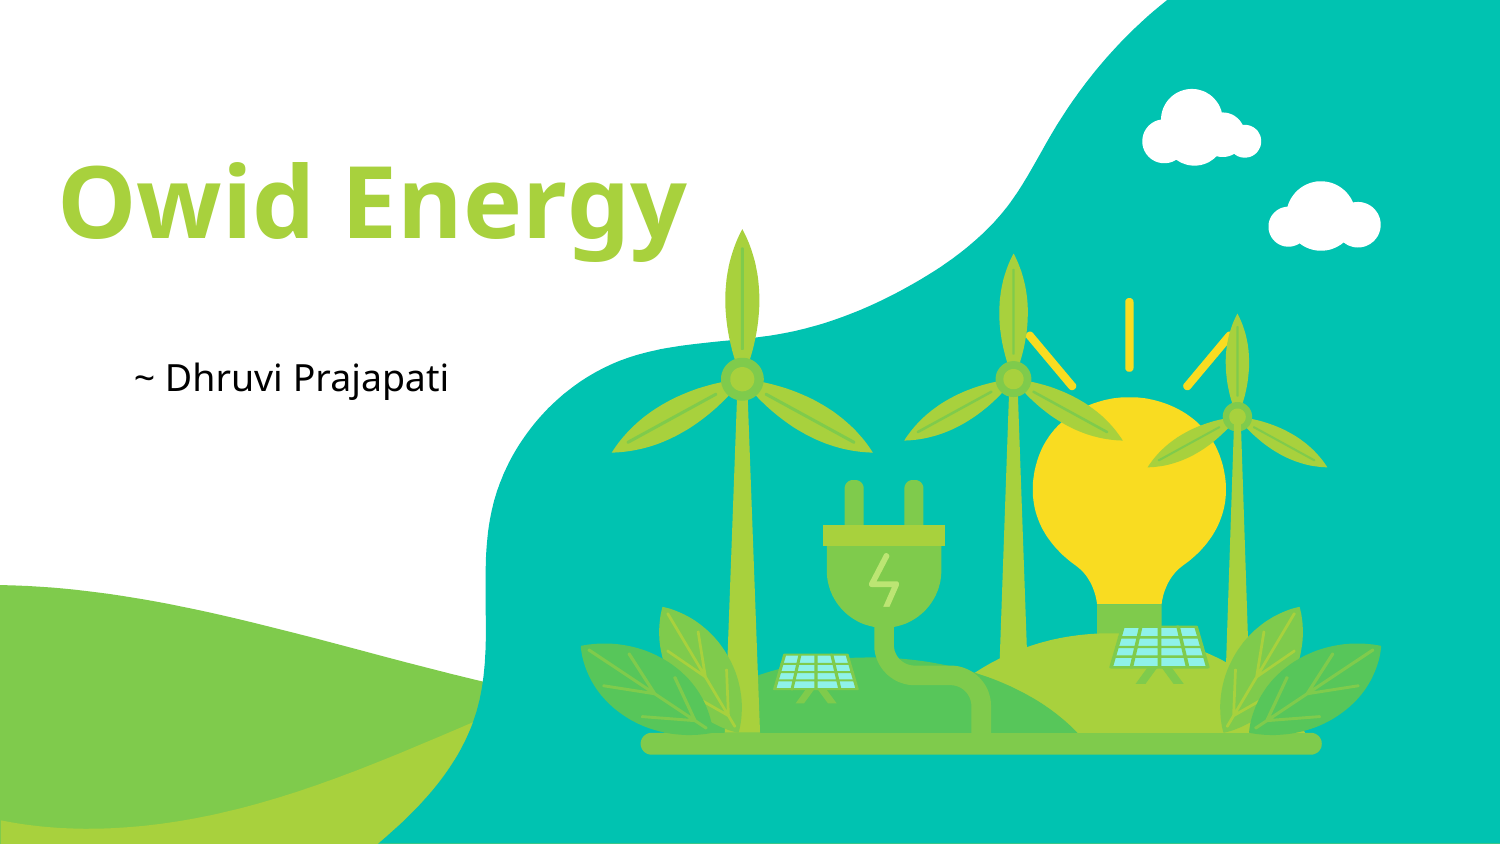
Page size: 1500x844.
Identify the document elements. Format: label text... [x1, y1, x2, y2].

subtitle ~ Dhruvi Prajapati [118, 324, 534, 428]
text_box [1147, 313, 1328, 384]
title Owid Energy [42, 81, 796, 316]
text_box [903, 253, 1124, 441]
text_box [1268, 181, 1381, 251]
text_box [1128, 298, 1134, 372]
text_box [1142, 88, 1262, 166]
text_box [611, 228, 874, 453]
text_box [580, 385, 1382, 755]
